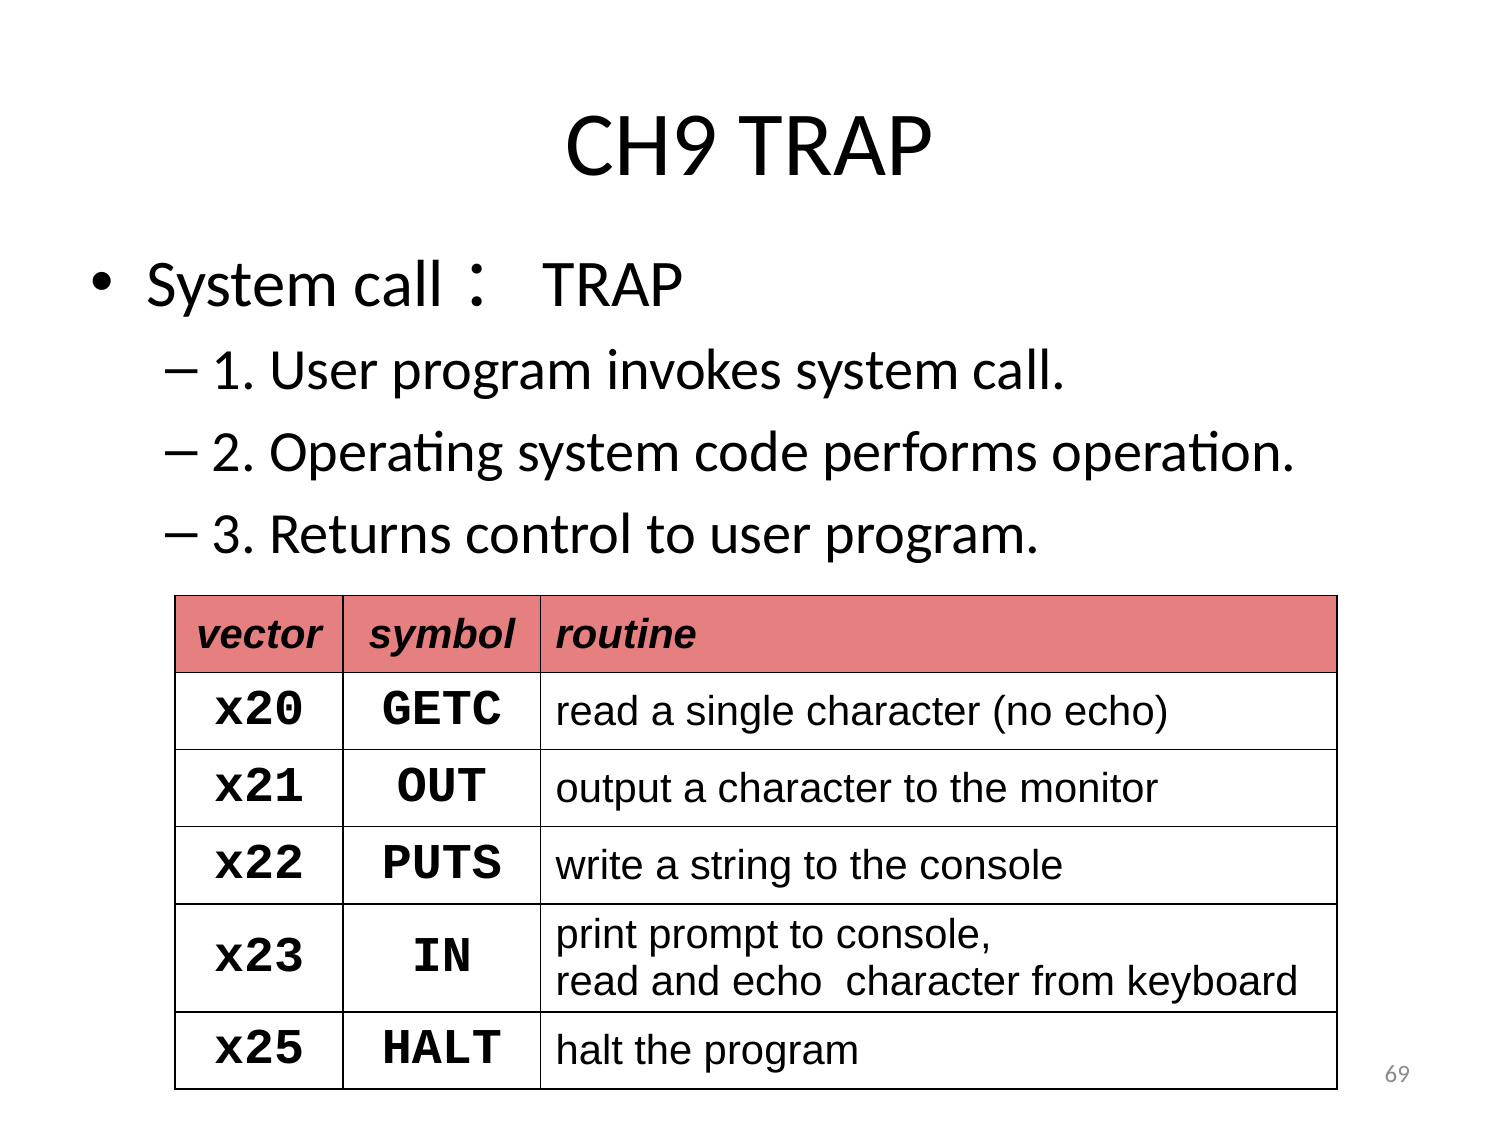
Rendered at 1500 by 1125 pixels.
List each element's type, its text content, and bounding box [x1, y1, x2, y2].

table_cell x22 [176, 827, 342, 903]
table_cell IN [344, 905, 540, 1011]
list System call：TRAP 1. User program invokes system call. 2. Operating system code performs operation. 3. Returns control to user program. [75, 232, 1425, 975]
table_cell x20 [176, 673, 342, 749]
table_cell print prompt to console, read and echo character from keyboard [541, 905, 1336, 1011]
table_cell x25 [176, 1013, 342, 1088]
table_cell GETC [344, 673, 540, 749]
table_header routine [541, 596, 1336, 672]
table_cell x23 [176, 905, 342, 1011]
table_cell read a single character (no echo) [541, 673, 1336, 749]
table_cell halt the program [541, 1013, 1336, 1088]
table_header symbol [344, 596, 540, 672]
table_cell x21 [176, 750, 342, 826]
table_cell output a character to the monitor [541, 750, 1336, 826]
table_cell write a string to the console [541, 827, 1336, 903]
title CH9 TRAP [75, 45, 1425, 232]
table_header vector [176, 596, 342, 672]
slide_number 69 [1074, 1042, 1425, 1103]
table_cell PUTS [344, 827, 540, 903]
table_cell OUT [344, 750, 540, 826]
table_cell HALT [344, 1013, 540, 1088]
